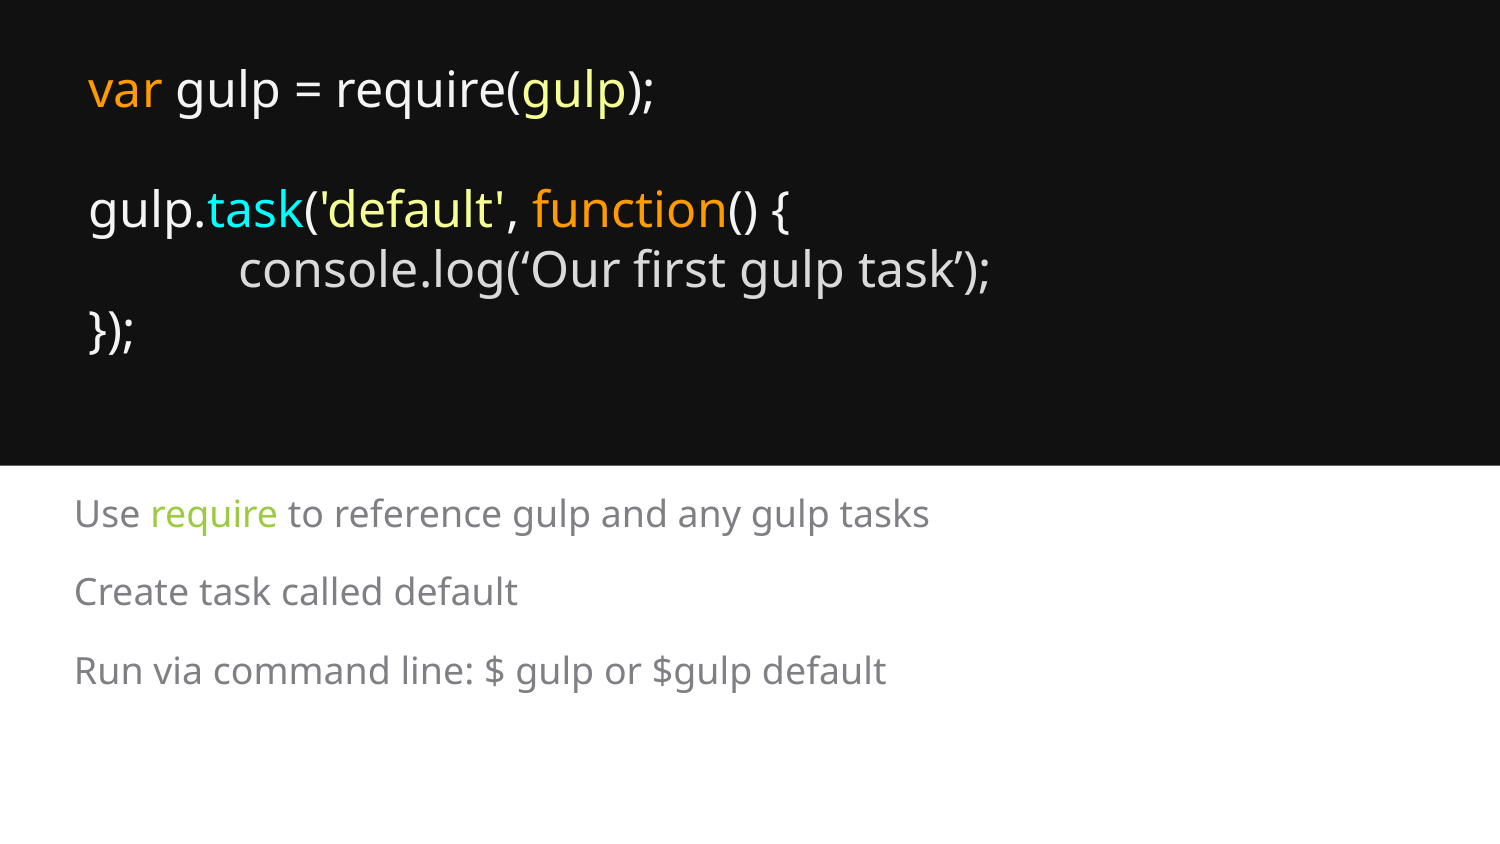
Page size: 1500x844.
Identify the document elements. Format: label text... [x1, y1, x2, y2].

text_box var gulp = require(gulp); gulp.task('default', function() { console.log(‘Our first gulp task’); }); [73, 50, 1399, 365]
list [0, 0, 1500, 466]
list Use require to reference gulp and any gulp tasks Create task called default Run via command line: $ gulp or $gulp default [73, 489, 1416, 756]
